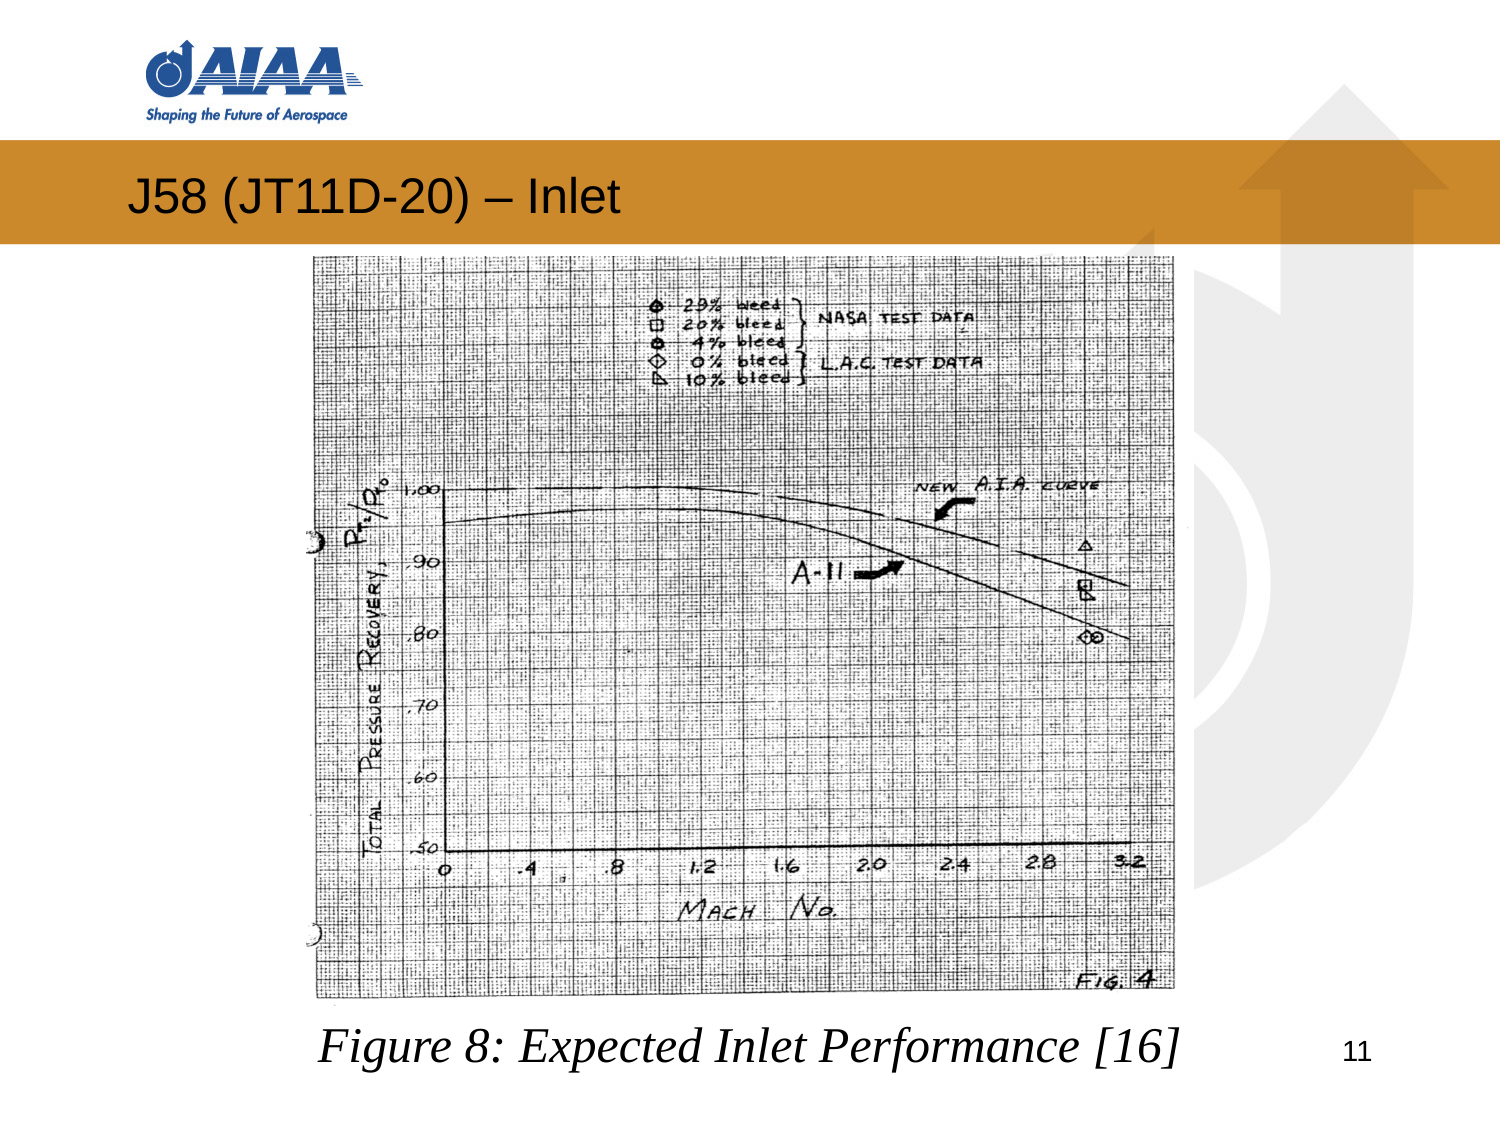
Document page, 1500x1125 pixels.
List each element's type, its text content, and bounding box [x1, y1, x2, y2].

title J58 (JT11D-20) – Inlet [112, 137, 1388, 251]
slide_number 11 [1074, 1024, 1388, 1101]
picture [0, 0, 1500, 1125]
text_box Figure 8: Expected Inlet Performance [16] [293, 1005, 1207, 1081]
